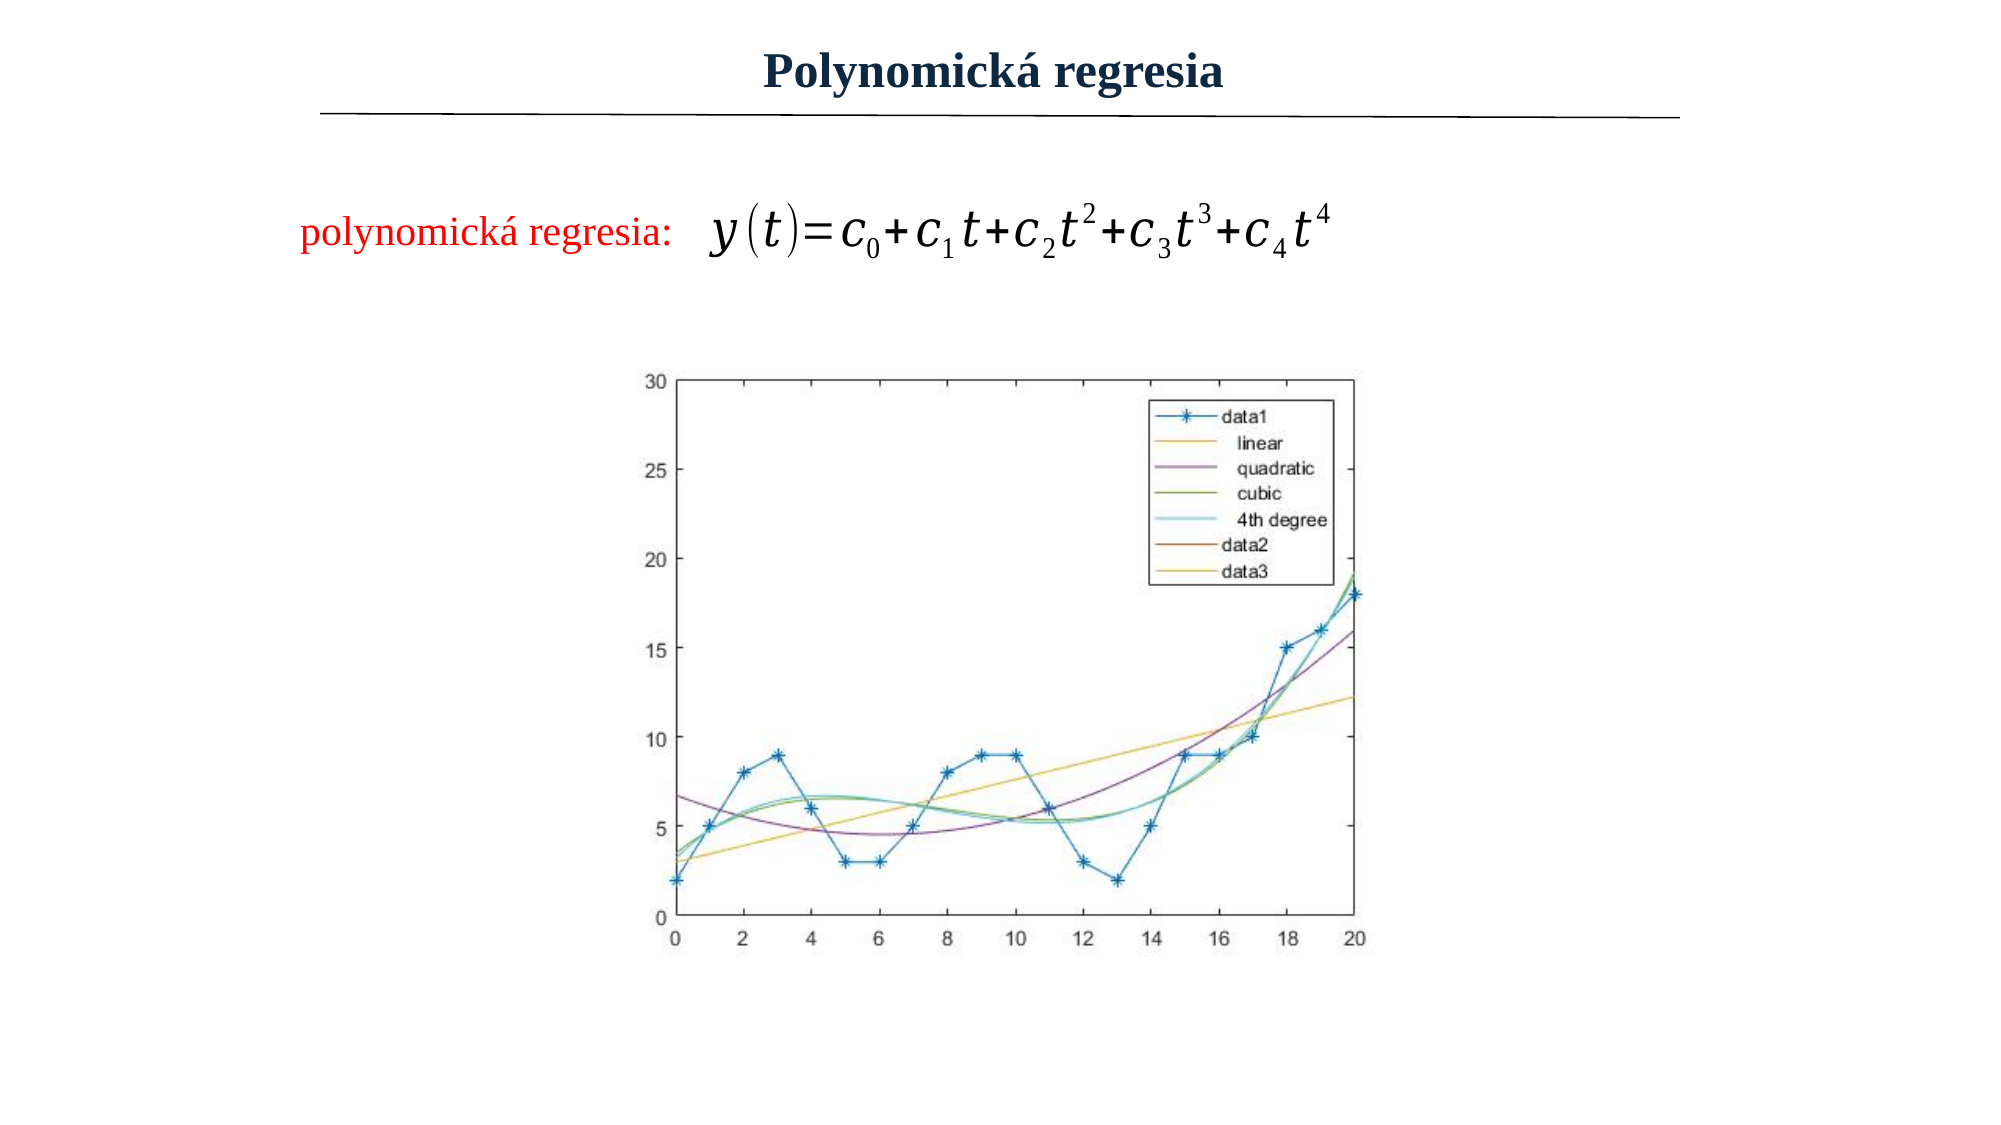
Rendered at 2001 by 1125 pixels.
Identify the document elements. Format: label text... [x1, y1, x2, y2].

picture [561, 330, 1438, 989]
text_box polynomická regresia: [284, 192, 722, 266]
text_box Polynomická regresia [538, 29, 1448, 105]
